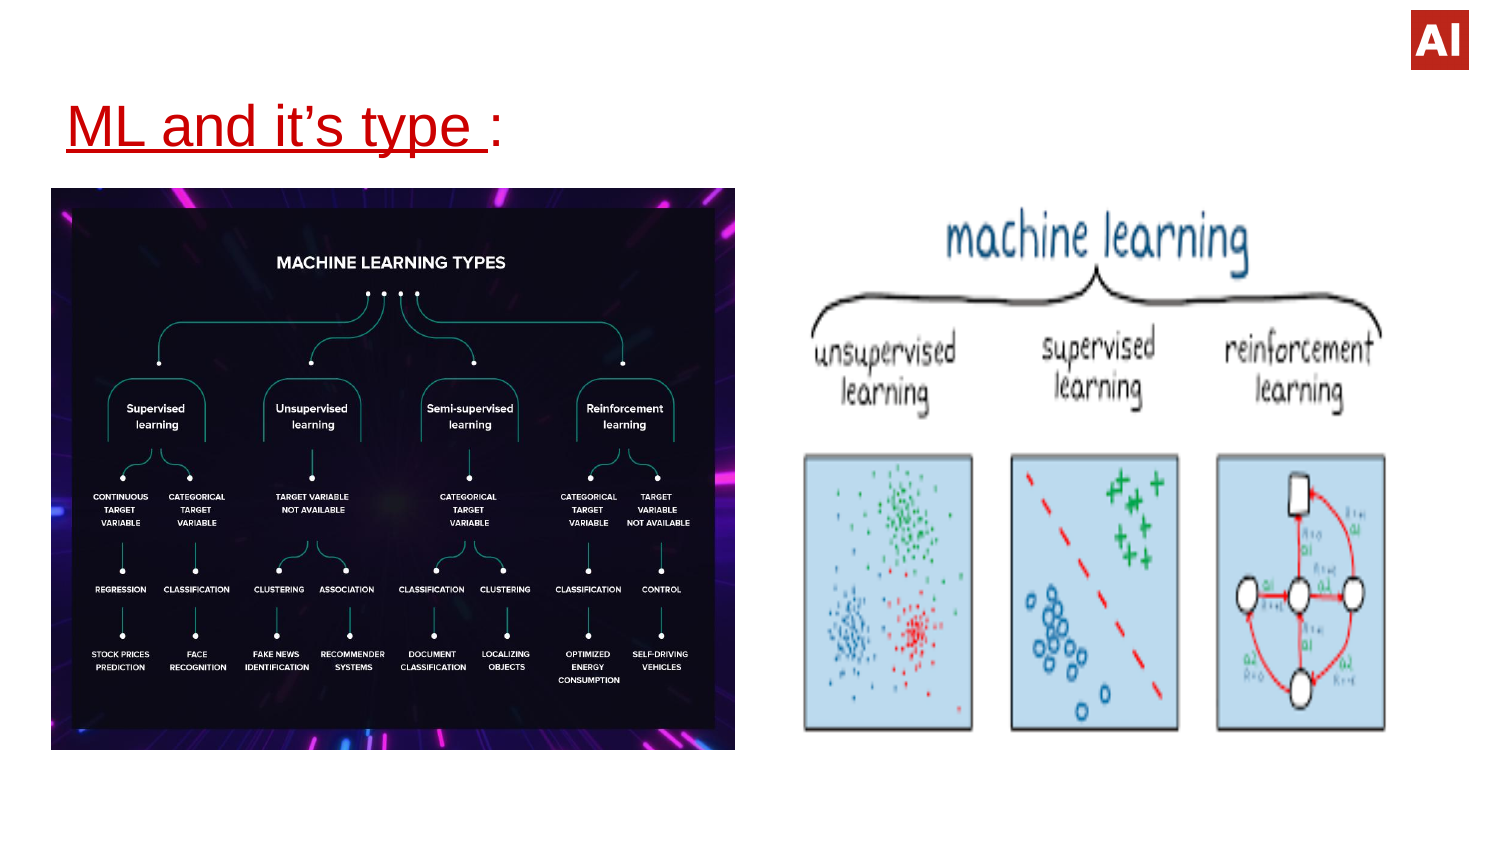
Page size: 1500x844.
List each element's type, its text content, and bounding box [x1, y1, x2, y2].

picture [50, 188, 735, 750]
picture [1411, 10, 1469, 70]
title ML and it’s type : [51, 72, 1449, 167]
picture [786, 188, 1414, 750]
